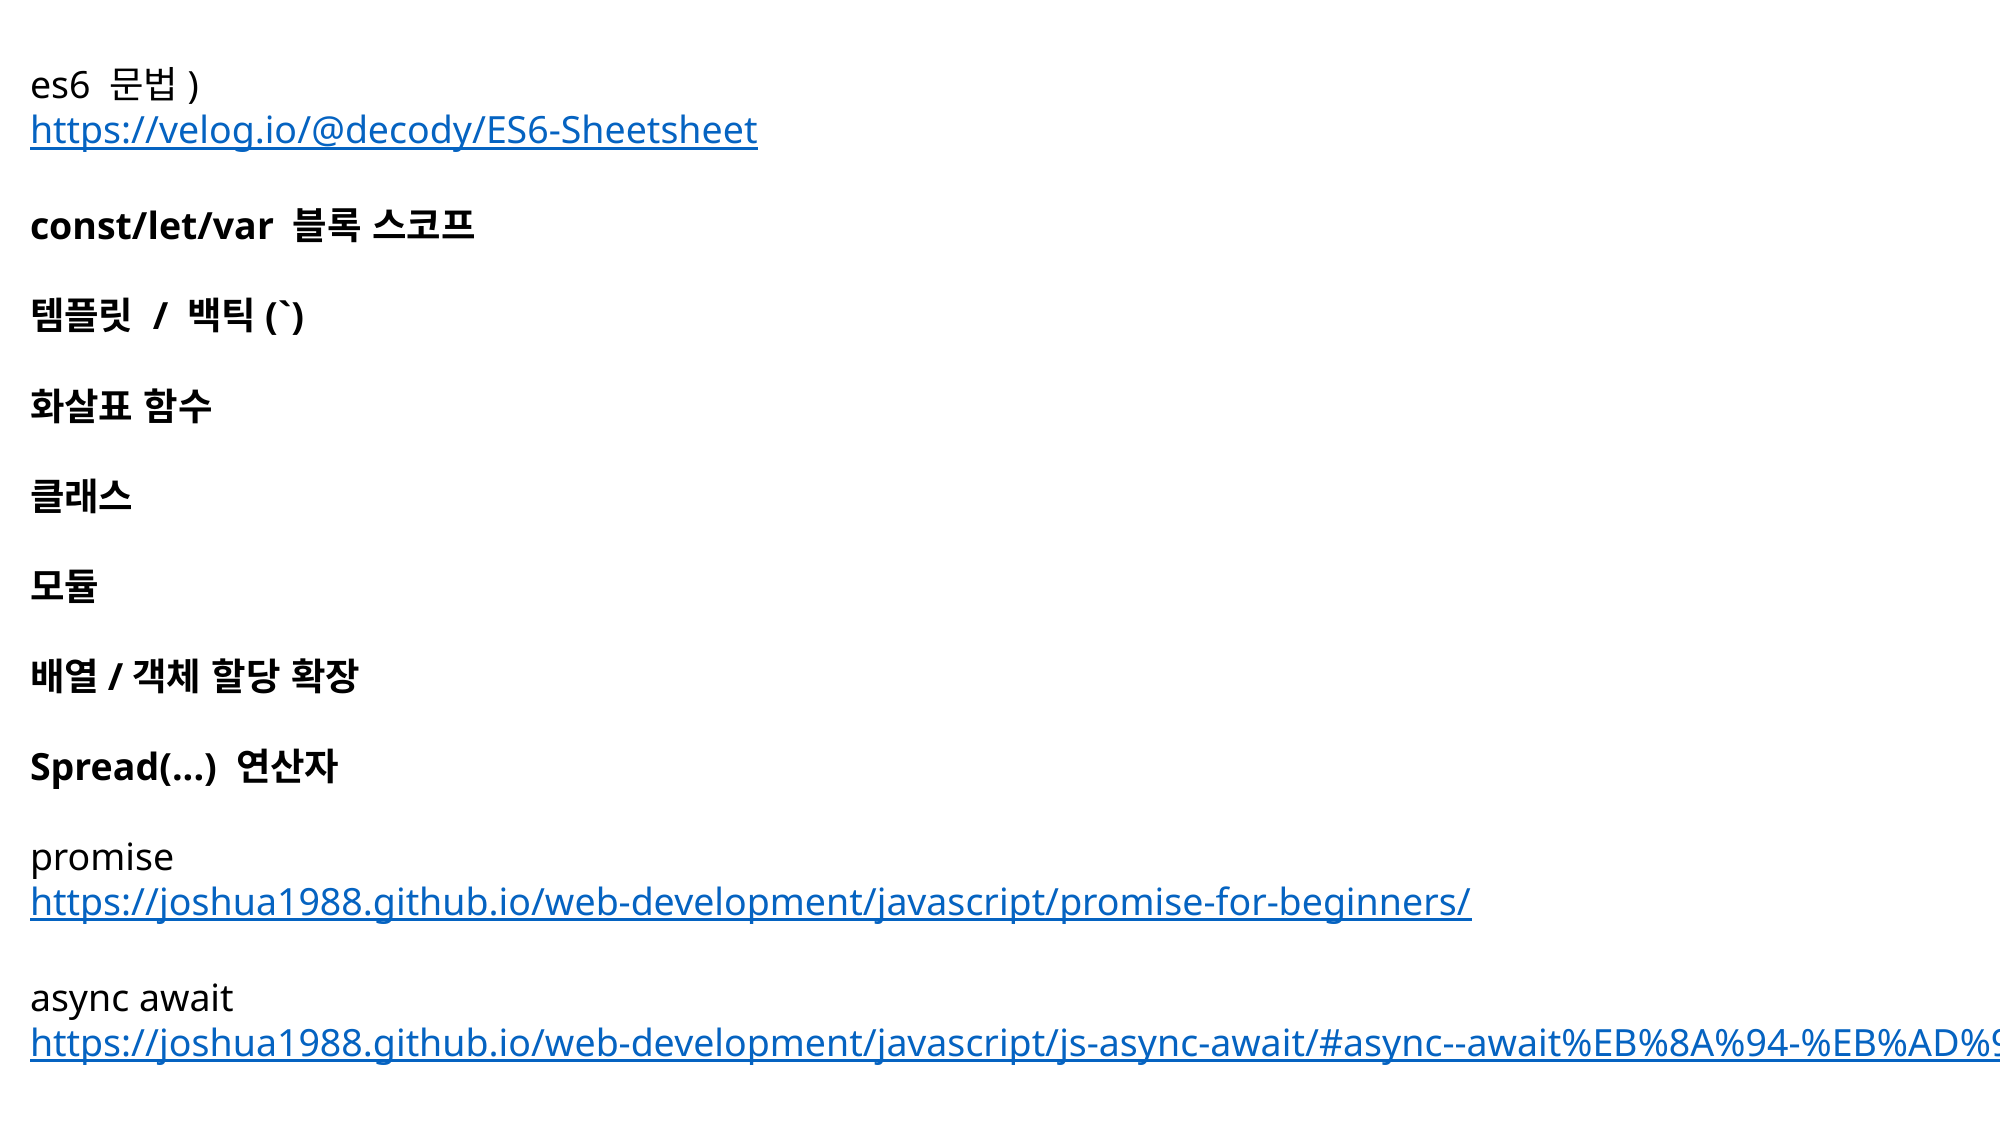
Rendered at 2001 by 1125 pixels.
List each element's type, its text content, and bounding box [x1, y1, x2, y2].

text_box es6 문법) https://velog.io/@decody/ES6-Sheetsheet const/let/var 블록 스코프 템플릿 / 백틱(`) 화살표 함수 클래스 모듈 배열/객체 할당 확장 Spread(...) 연산자 promise https://joshua1988.github.io/web-development/javascript/promise-for-beginners/ async await https://joshua1988.github.io/web-development/javascript/js-async-await/#async--await%EB%8A%94-%EB%AD%94%EA%B0%80%EC%9A%94 [15, 54, 2000, 1122]
